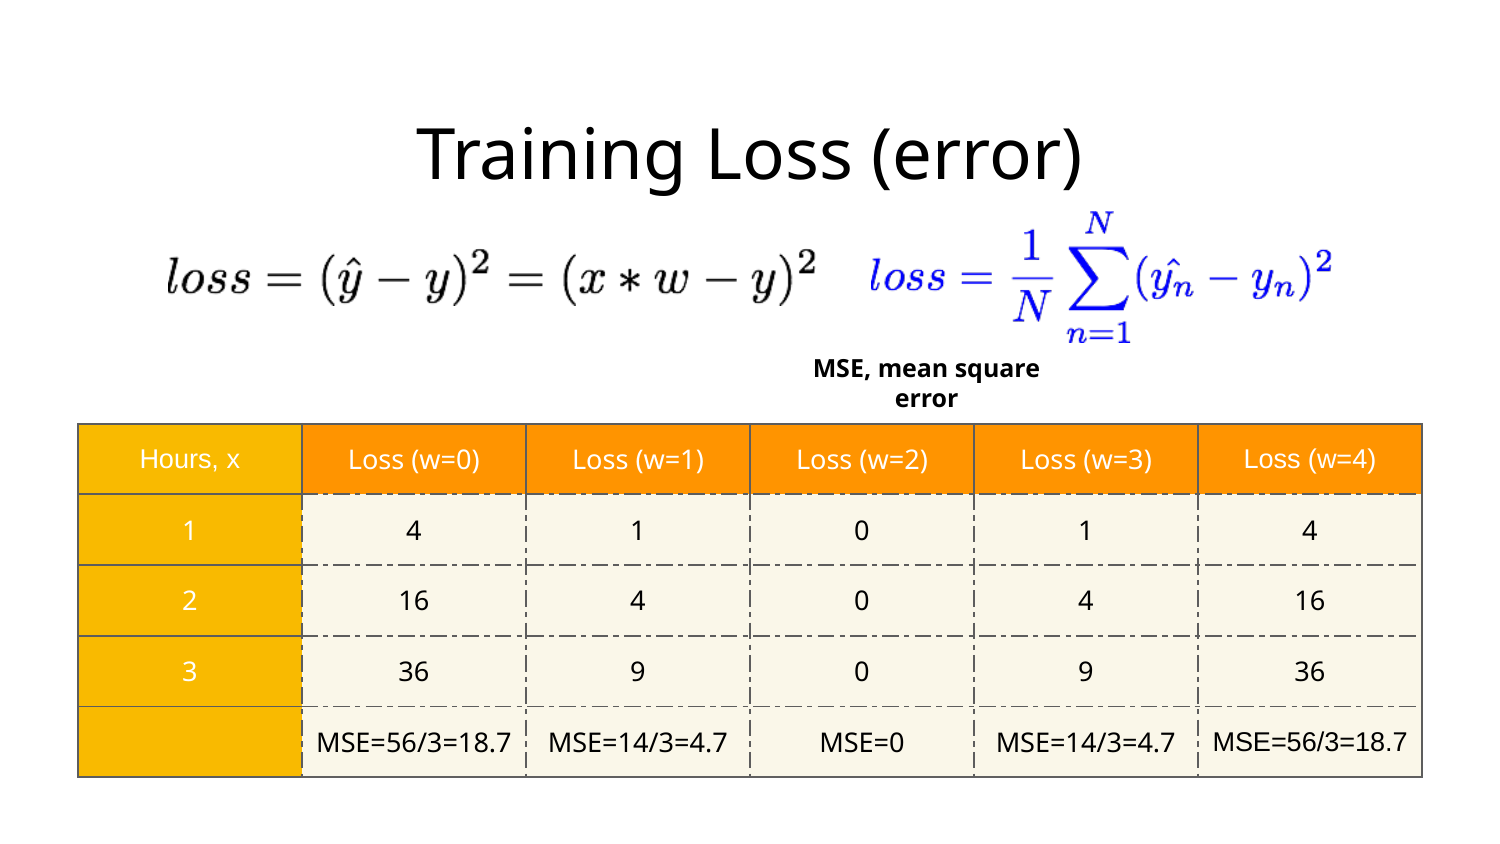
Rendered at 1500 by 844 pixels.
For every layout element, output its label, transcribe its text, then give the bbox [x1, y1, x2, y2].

table_cell MSE=56/3=18.7 [302, 706, 526, 776]
picture [871, 211, 1332, 343]
table_cell 16 [302, 565, 526, 636]
table_cell MSE=0 [750, 706, 974, 776]
table_header Loss (w=2) [751, 425, 973, 494]
table_cell 4 [302, 494, 526, 565]
table_header Hours, x [79, 425, 301, 493]
table_header Loss (w=0) [303, 425, 525, 494]
table_cell 36 [1198, 636, 1421, 706]
table_cell 1 [79, 495, 302, 564]
table_cell MSE=14/3=4.7 [526, 706, 750, 776]
table_cell 1 [974, 494, 1198, 565]
table_cell 4 [974, 565, 1198, 636]
table_header Loss (w=1) [527, 425, 749, 494]
table_cell 4 [1198, 494, 1421, 565]
title Training Loss (error) [70, 71, 1430, 231]
table_cell 9 [526, 636, 750, 706]
table_header Loss (w=3) [975, 425, 1197, 494]
table_cell 0 [750, 565, 974, 636]
table_cell 9 [974, 636, 1198, 706]
table_cell 2 [79, 566, 302, 635]
table_cell 4 [526, 565, 750, 636]
table_cell [79, 707, 302, 776]
table_header Loss (w=4) [1199, 425, 1421, 494]
text_box MSE, mean square error [777, 363, 1076, 403]
picture [168, 248, 816, 306]
table_cell 1 [526, 494, 750, 565]
table_cell MSE=56/3=18.7 [1198, 706, 1421, 776]
table_cell 3 [79, 637, 302, 706]
table_cell 36 [302, 636, 526, 706]
table_cell 16 [1198, 565, 1421, 636]
table_cell MSE=14/3=4.7 [974, 706, 1198, 776]
table_cell 0 [750, 494, 974, 565]
table_cell 0 [750, 636, 974, 706]
